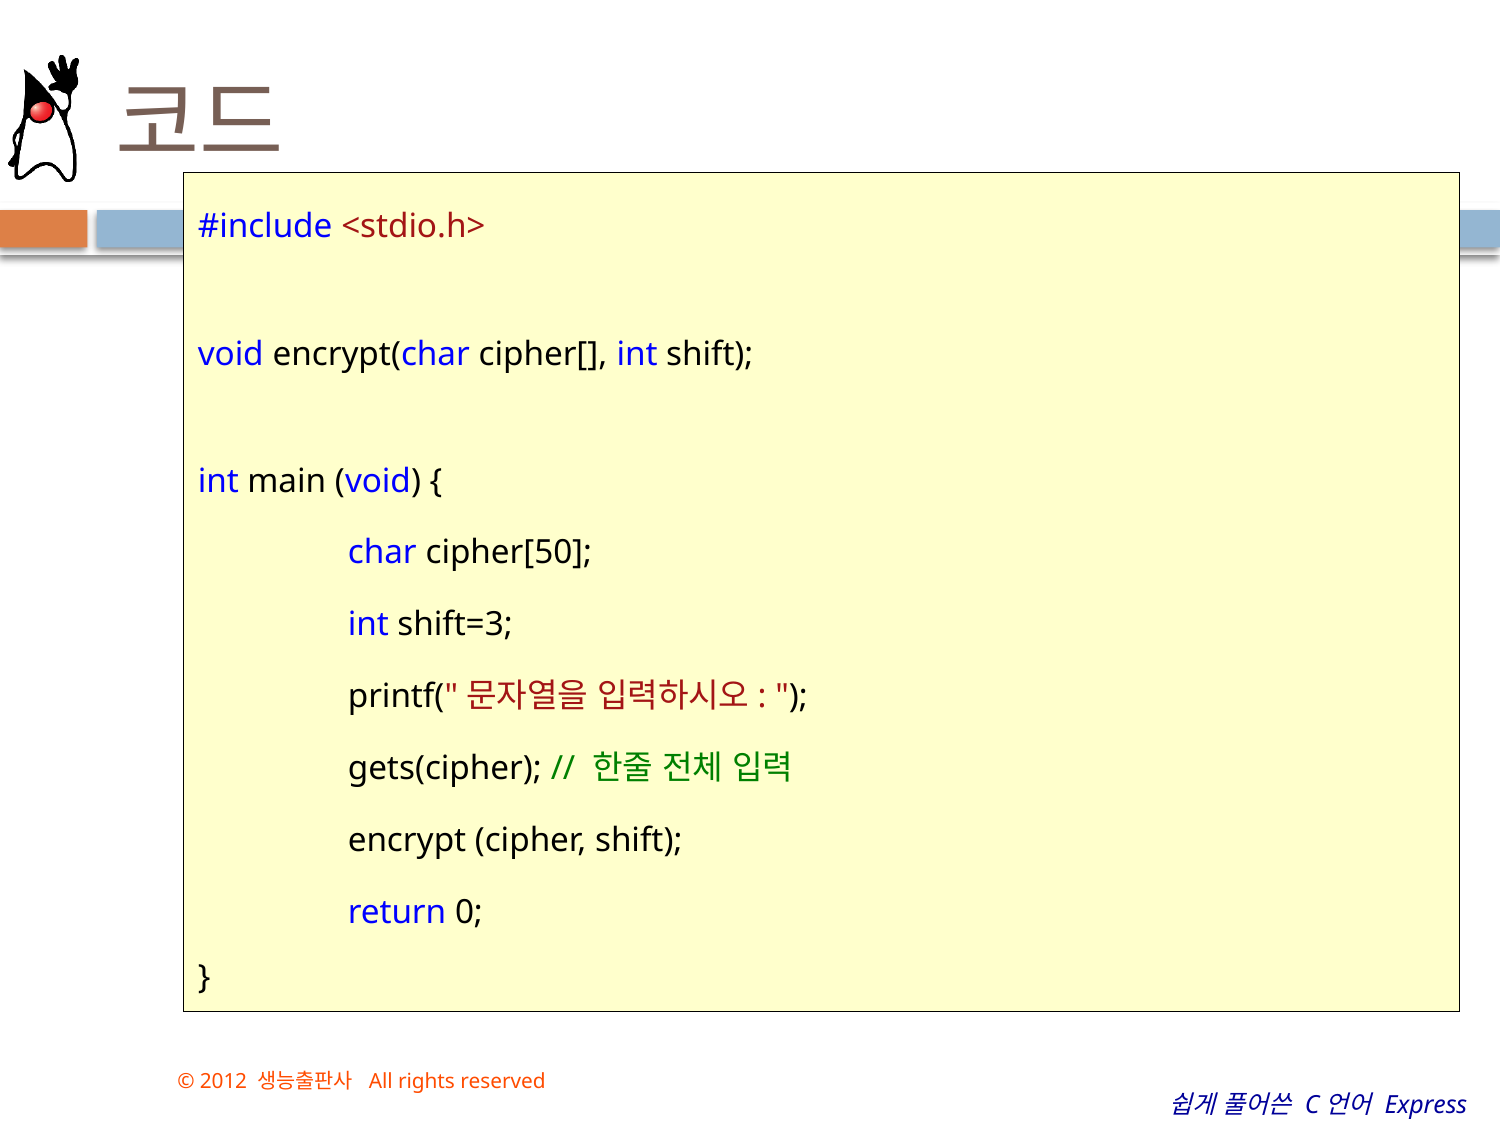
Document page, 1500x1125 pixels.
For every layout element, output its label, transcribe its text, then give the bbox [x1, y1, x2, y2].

picture [8, 55, 79, 182]
text_box #include <stdio.h> void encrypt(char cipher[], int shift); int main (void) { char cipher[50]; int shift=3; printf("문자열을 입력하시오: "); gets(cipher); // 한줄 전체 입력 encrypt (cipher, shift); return 0; } [183, 172, 1459, 1012]
title 코드 [100, 37, 1438, 200]
